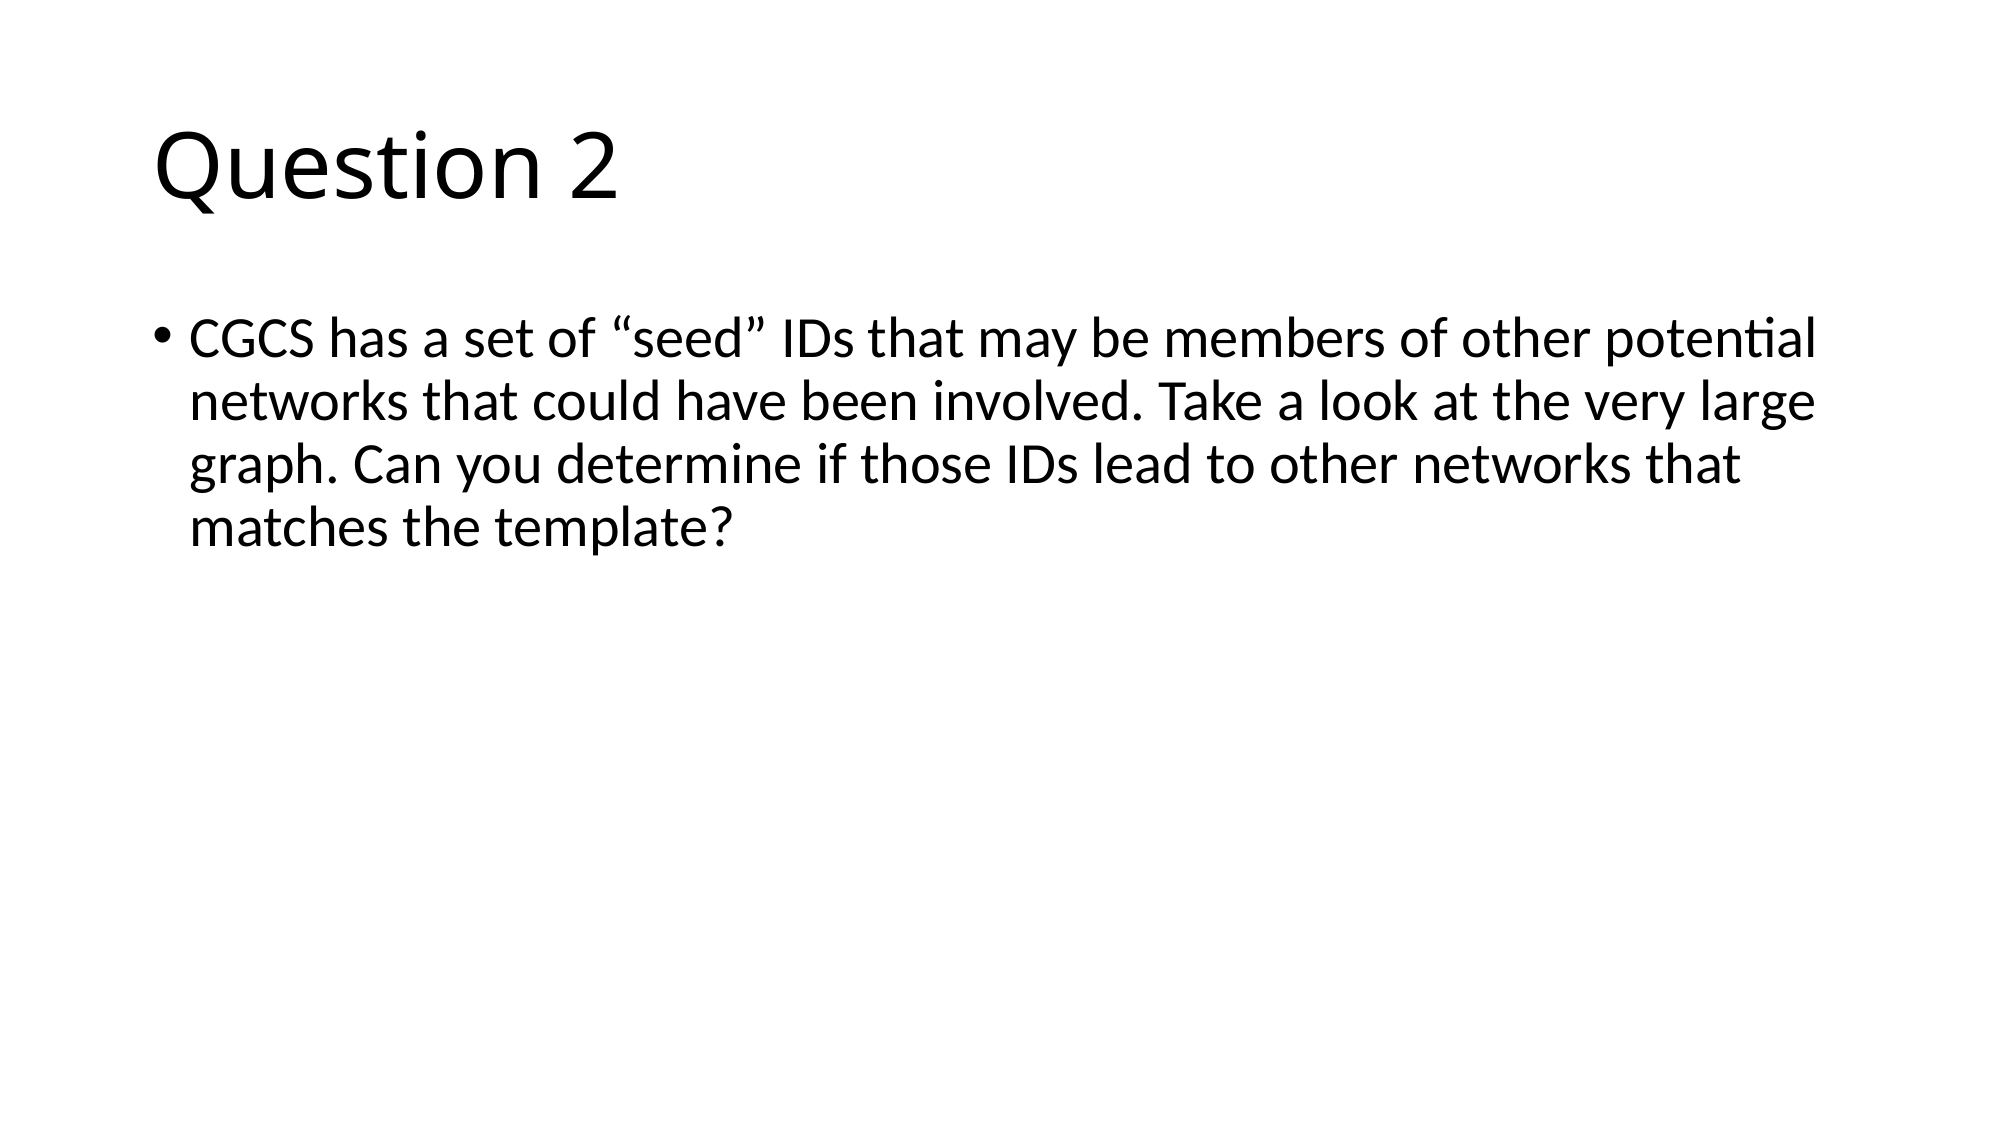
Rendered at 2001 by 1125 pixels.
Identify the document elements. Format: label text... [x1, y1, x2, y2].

title Question 2 [137, 59, 1863, 278]
list CGCS has a set of “seed” IDs that may be members of other potential networks that could have been involved. Take a look at the very large graph. Can you determine if those IDs lead to other networks that matches the template? [137, 299, 1863, 1014]
